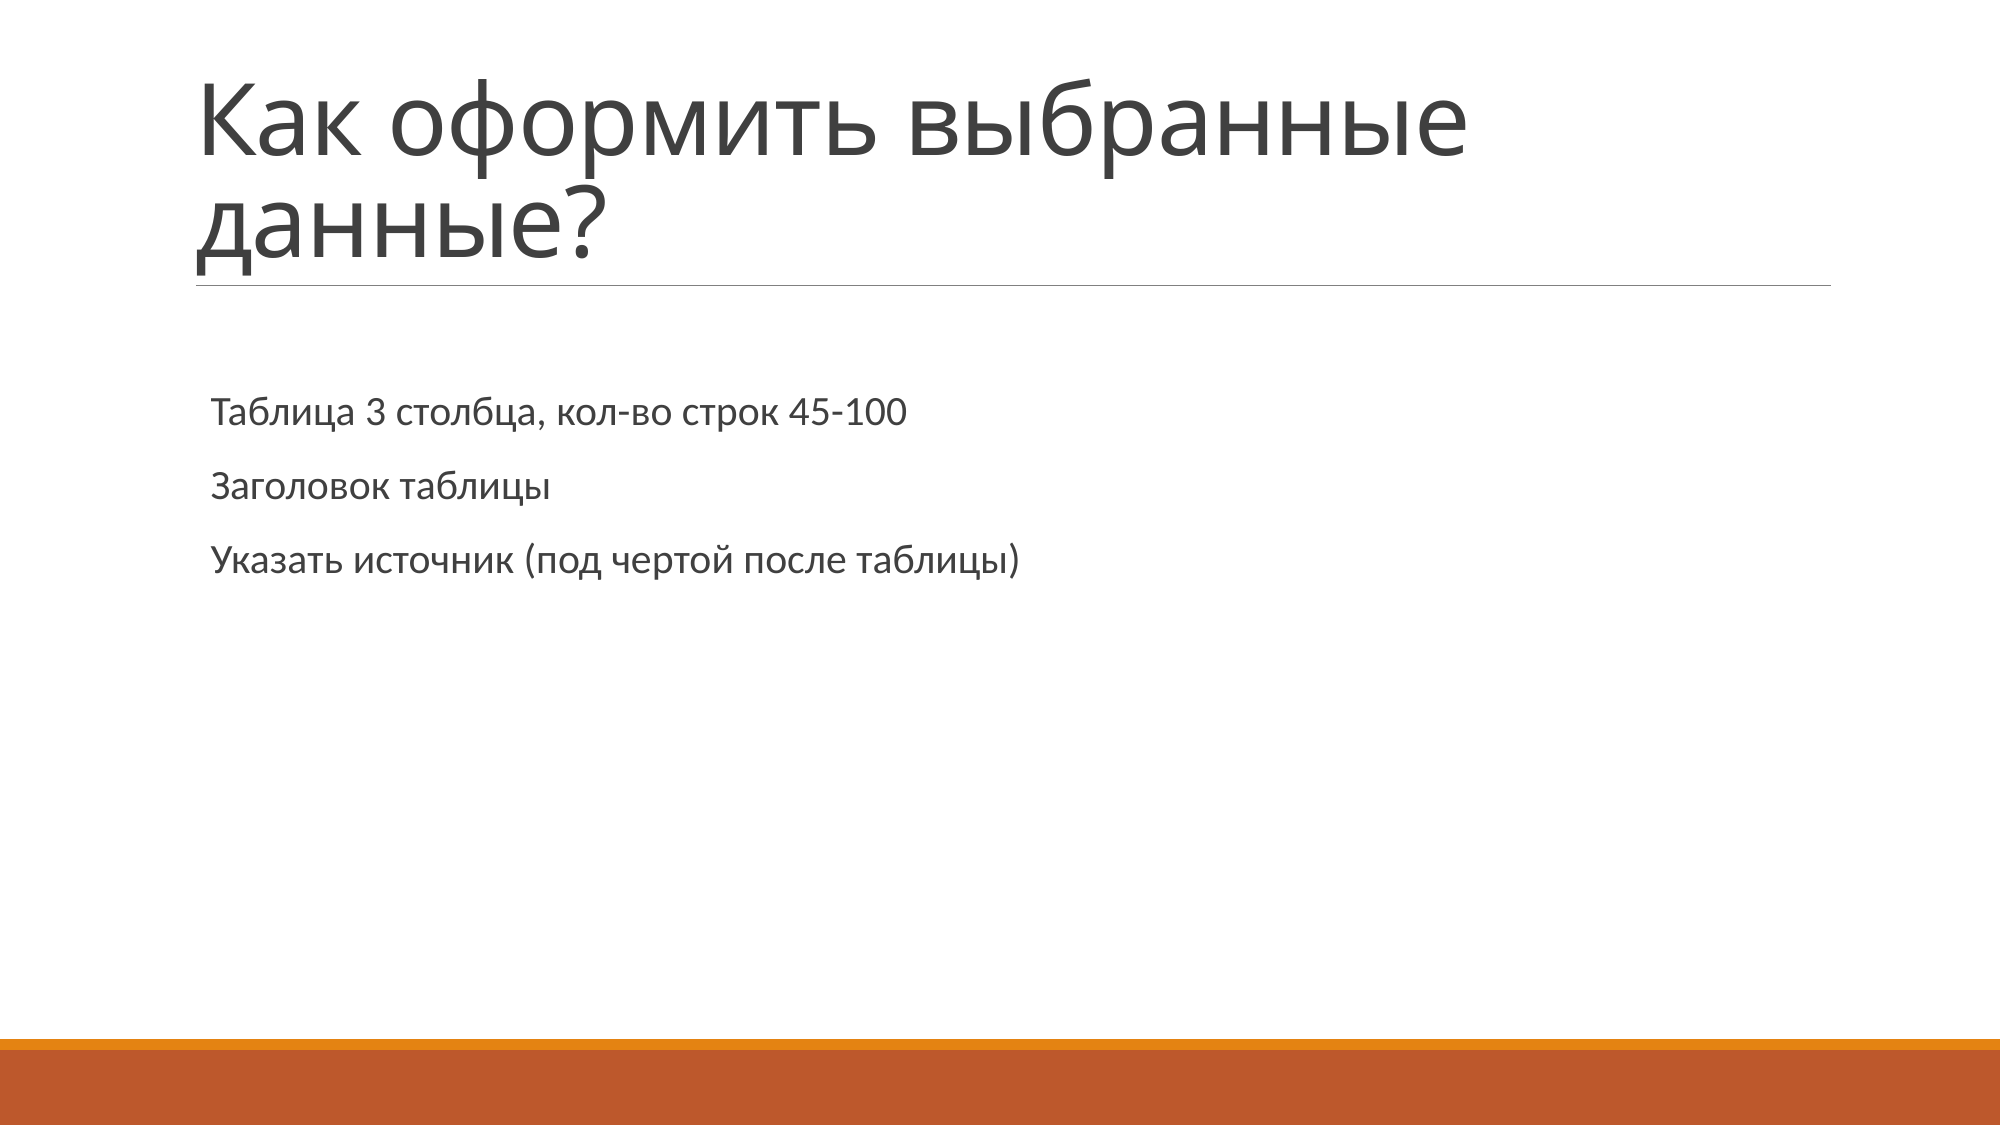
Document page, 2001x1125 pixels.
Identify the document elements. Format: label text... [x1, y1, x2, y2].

title Как оформить выбранные данные? [180, 47, 1830, 285]
list Таблица 3 столбца, кол-во строк 45-100 Заголовок таблицы Указать источник (под чертой после таблицы) [195, 302, 1153, 622]
